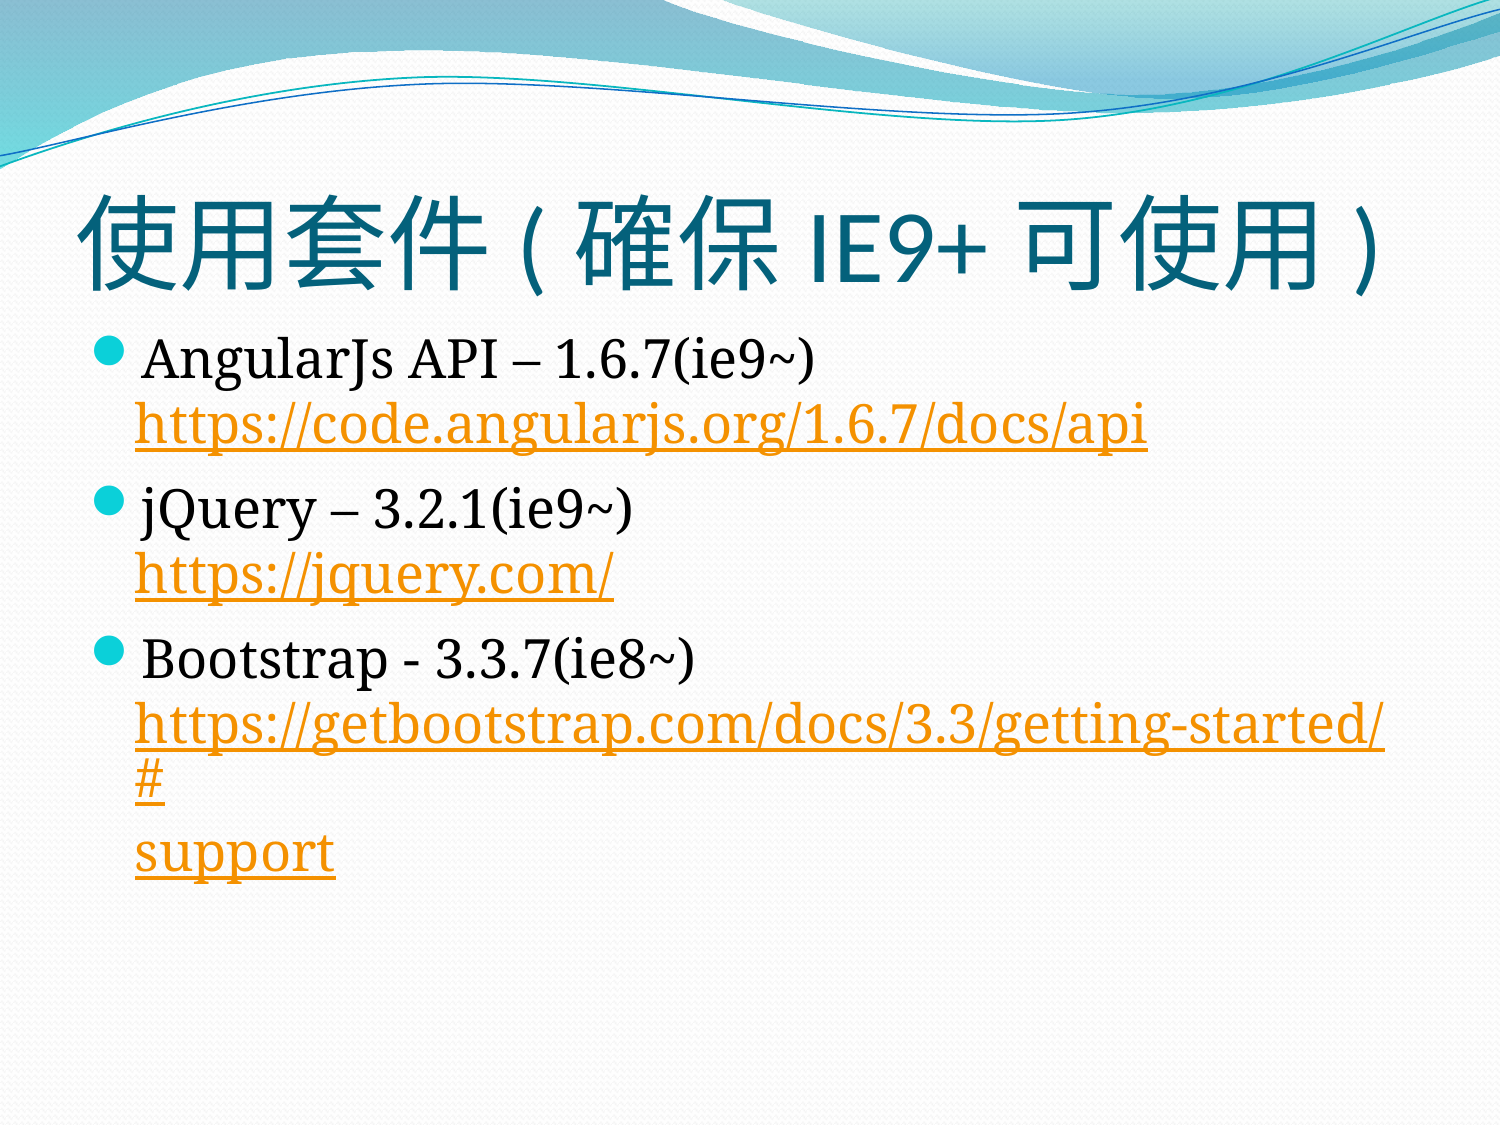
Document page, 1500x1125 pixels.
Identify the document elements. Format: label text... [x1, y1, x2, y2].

list AngularJs API – 1.6.7(ie9~) https://code.angularjs.org/1.6.7/docs/api jQuery – 3.2.1(ie9~) https://jquery.com/ Bootstrap - 3.3.7(ie8~) https://getbootstrap.com/docs/3.3/getting-started/#support [75, 317, 1425, 1038]
title 使用套件(確保IE9+可使用) [75, 115, 1425, 303]
